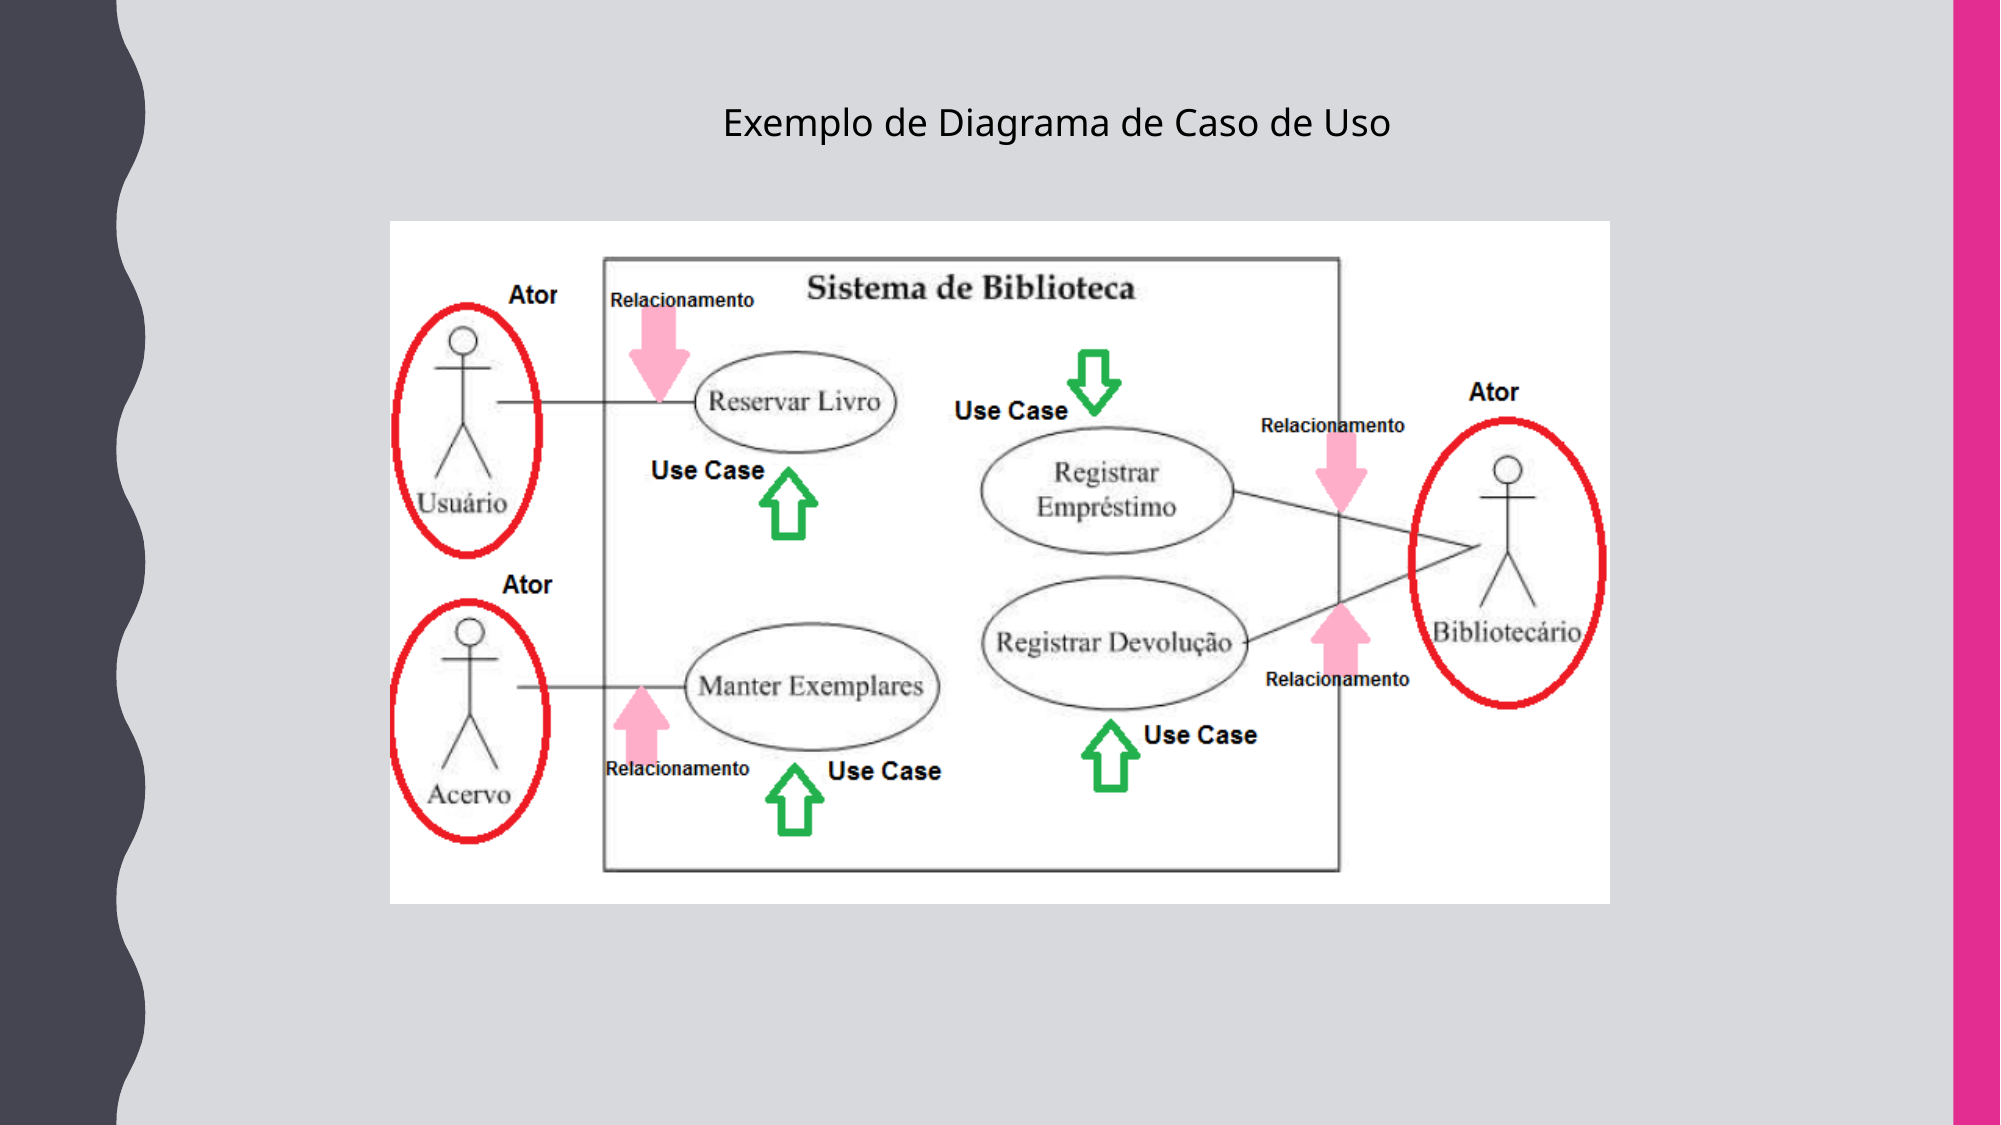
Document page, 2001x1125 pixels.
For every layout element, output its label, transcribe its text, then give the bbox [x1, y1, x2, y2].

text_box Exemplo de Diagrama de Caso de Uso [707, 91, 1407, 152]
picture [390, 221, 1610, 904]
